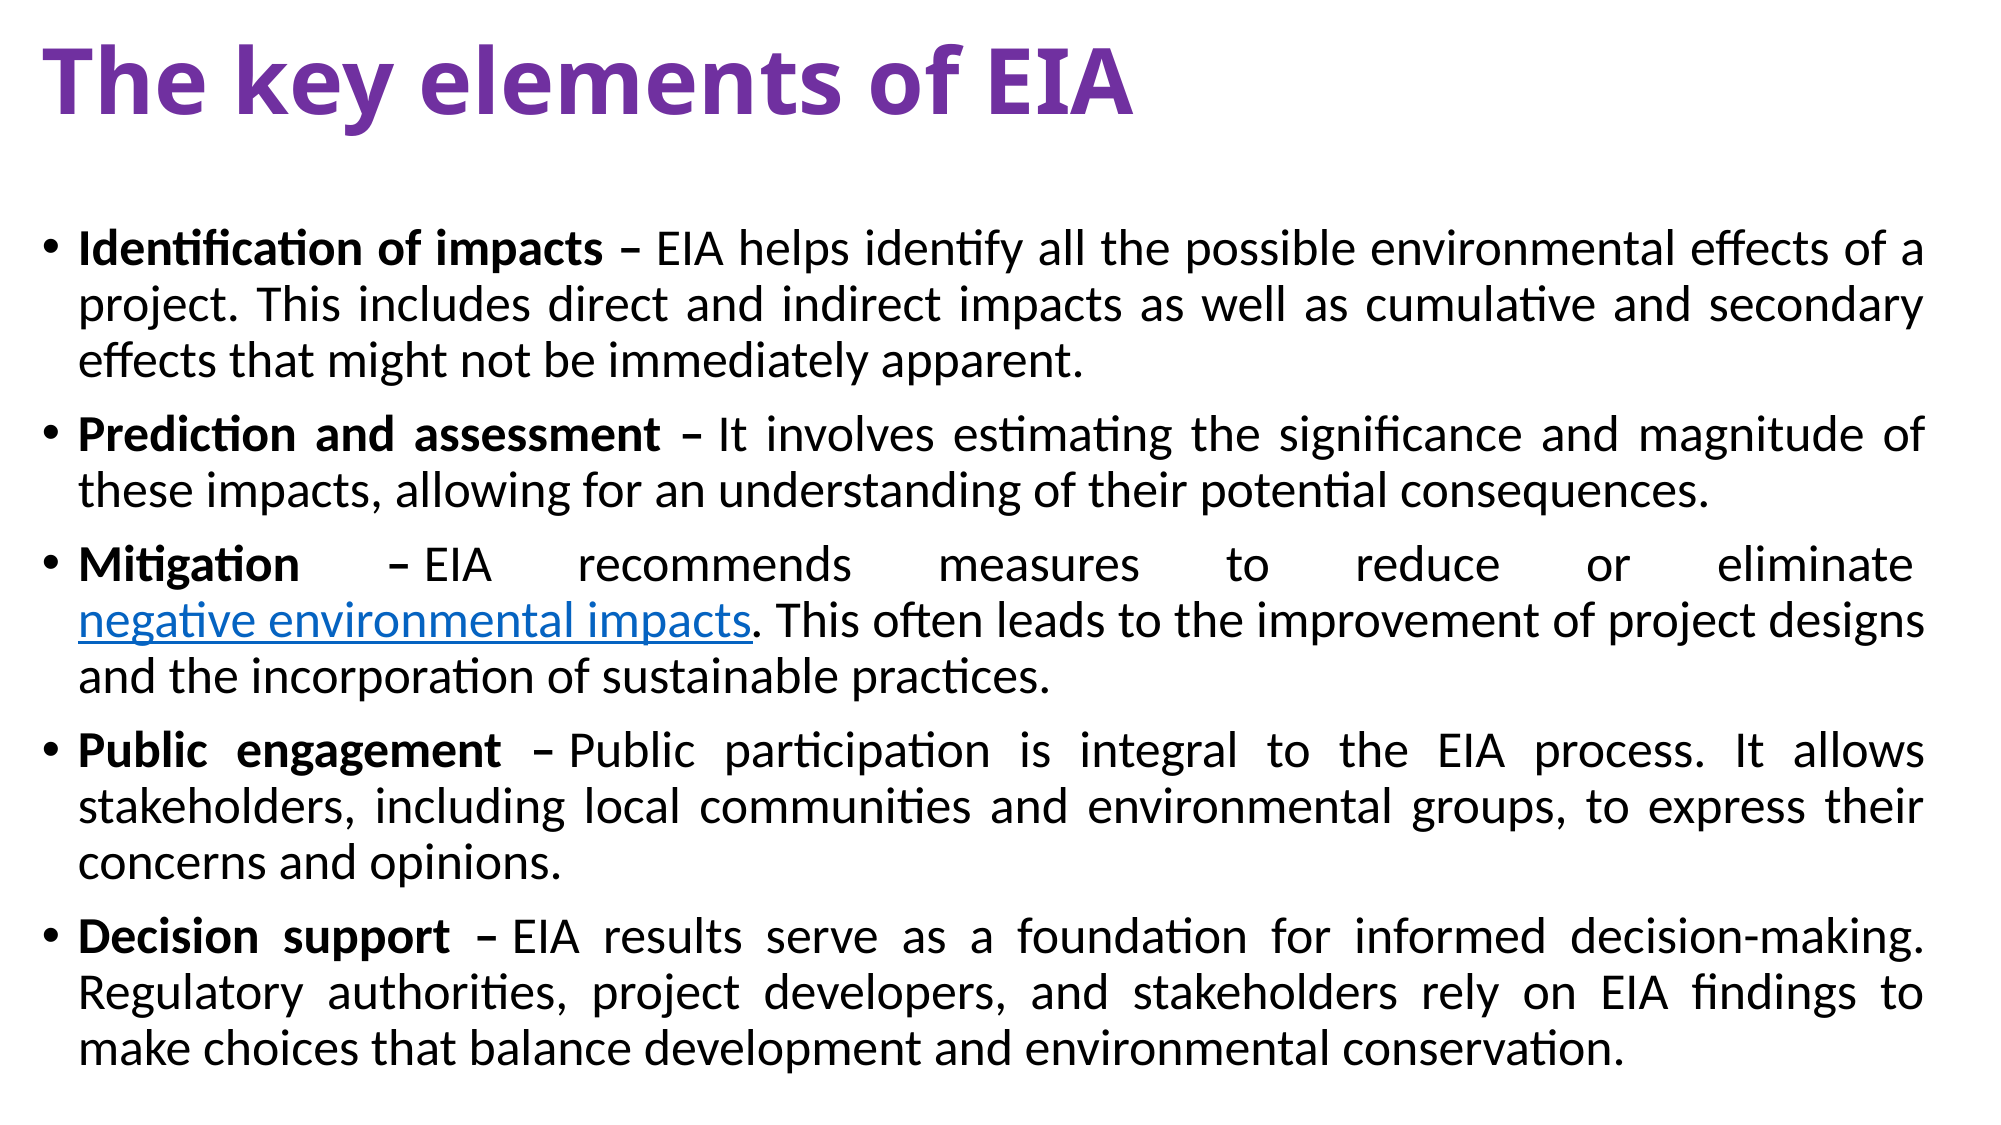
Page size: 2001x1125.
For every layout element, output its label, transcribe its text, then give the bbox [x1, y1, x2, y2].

title The key elements of EIA [26, 31, 1752, 213]
list Identification of impacts – EIA helps identify all the possible environmental effects of a project. This includes direct and indirect impacts as well as cumulative and secondary effects that might not be immediately apparent. Prediction and assessment – It involves estimating the significance and magnitude of these impacts, allowing for an understanding of their potential consequences. Mitigation – EIA recommends measures to reduce or eliminate negative environmental impacts. This often leads to the improvement of project designs and the incorporation of sustainable practices. Public engagement – Public participation is integral to the EIA process. It allows stakeholders, including local communities and environmental groups, to express their concerns and opinions. Decision support – EIA results serve as a foundation for informed decision-making. Regulatory authorities, project developers, and stakeholders rely on EIA findings to make choices that balance development and environmental conservation. [26, 213, 1943, 1099]
